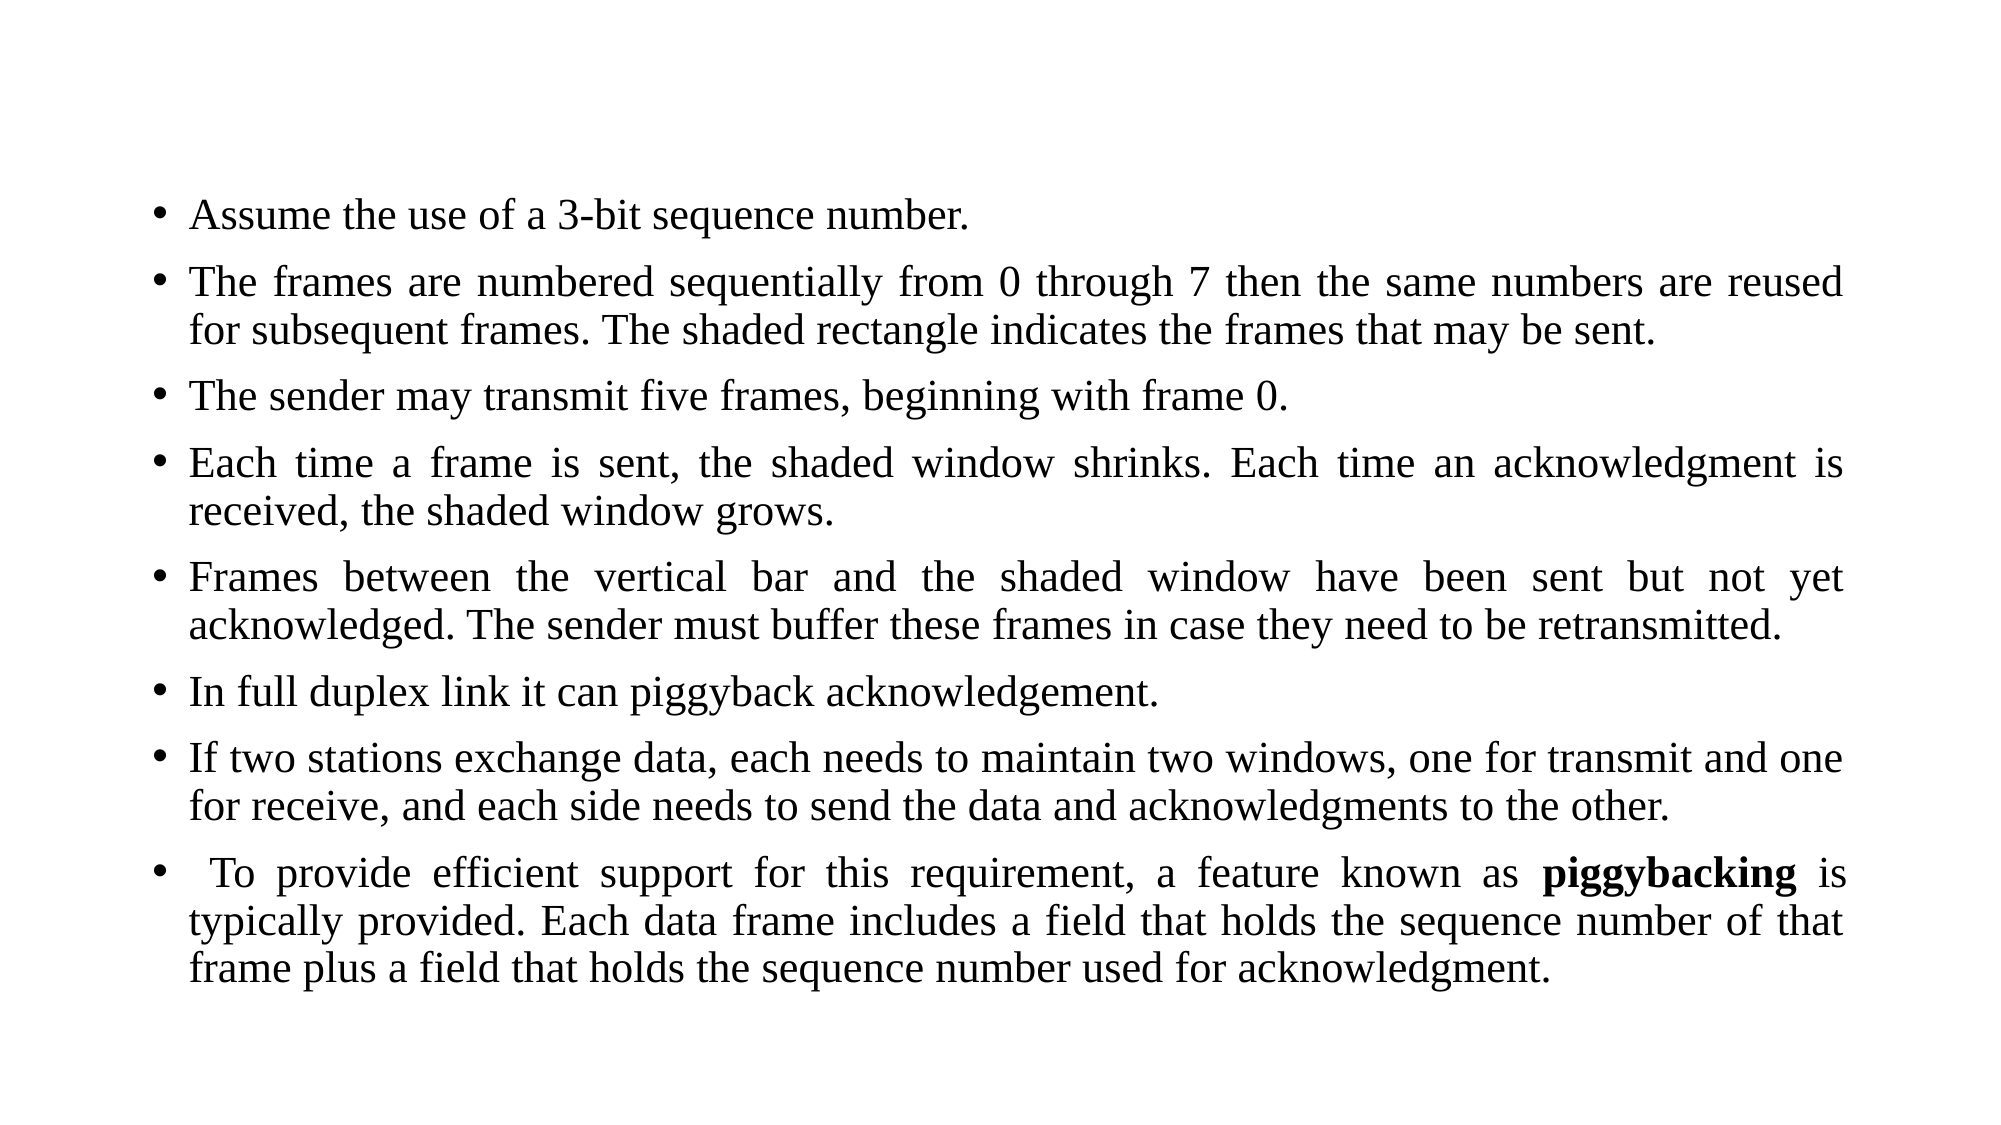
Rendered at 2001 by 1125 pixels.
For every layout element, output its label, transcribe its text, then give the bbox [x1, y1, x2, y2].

list Assume the use of a 3-bit sequence number. The frames are numbered sequentially from 0 through 7 then the same numbers are reused for subsequent frames. The shaded rectangle indicates the frames that may be sent. The sender may transmit five frames, beginning with frame 0. Each time a frame is sent, the shaded window shrinks. Each time an acknowledgment is received, the shaded window grows. Frames between the vertical bar and the shaded window have been sent but not yet acknowledged. The sender must buffer these frames in case they need to be retransmitted. In full duplex link it can piggyback acknowledgement. If two stations exchange data, each needs to maintain two windows, one for transmit and one for receive, and each side needs to send the data and acknowledgments to the other. To provide efficient support for this requirement, a feature known as piggybacking is typically provided. Each data frame includes a field that holds the sequence number of that frame plus a field that holds the sequence number used for acknowledgment. [137, 183, 1863, 1014]
